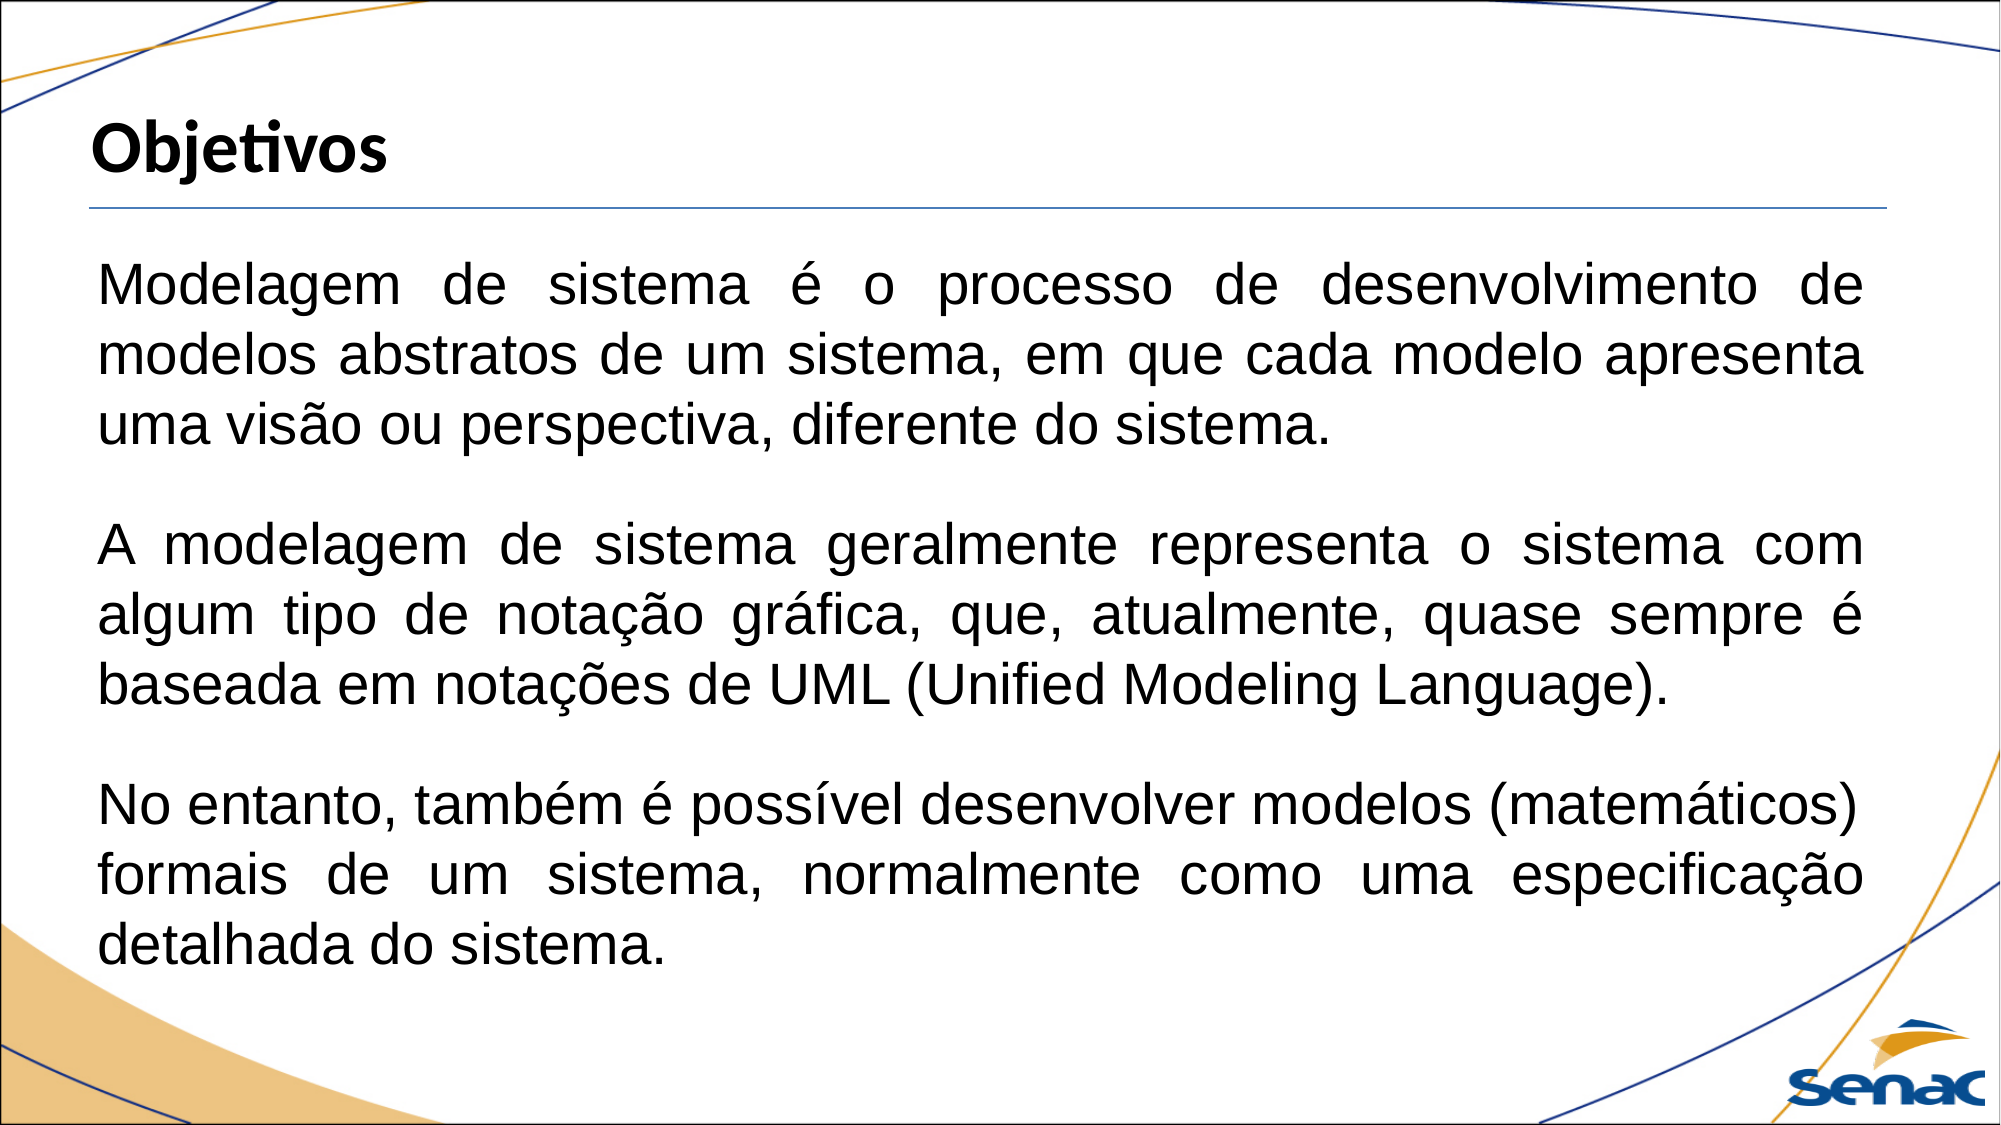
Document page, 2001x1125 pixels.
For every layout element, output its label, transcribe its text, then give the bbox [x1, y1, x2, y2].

picture [0, 0, 2001, 1125]
text_box Objetivos [76, 89, 1888, 197]
text_box Modelagem de sistema é o processo de desenvolvimento de modelos abstratos de um sistema, em que cada modelo apresenta uma visão ou perspectiva, diferente do sistema. A modelagem de sistema geralmente representa o sistema com algum tipo de notação gráfica, que, atualmente, quase sempre é baseada em notações de UML (Unified Modeling Language). No entanto, também é possível desenvolver modelos (matemáticos) formais de um sistema, normalmente como uma especificação detalhada do sistema. [82, 239, 1882, 984]
